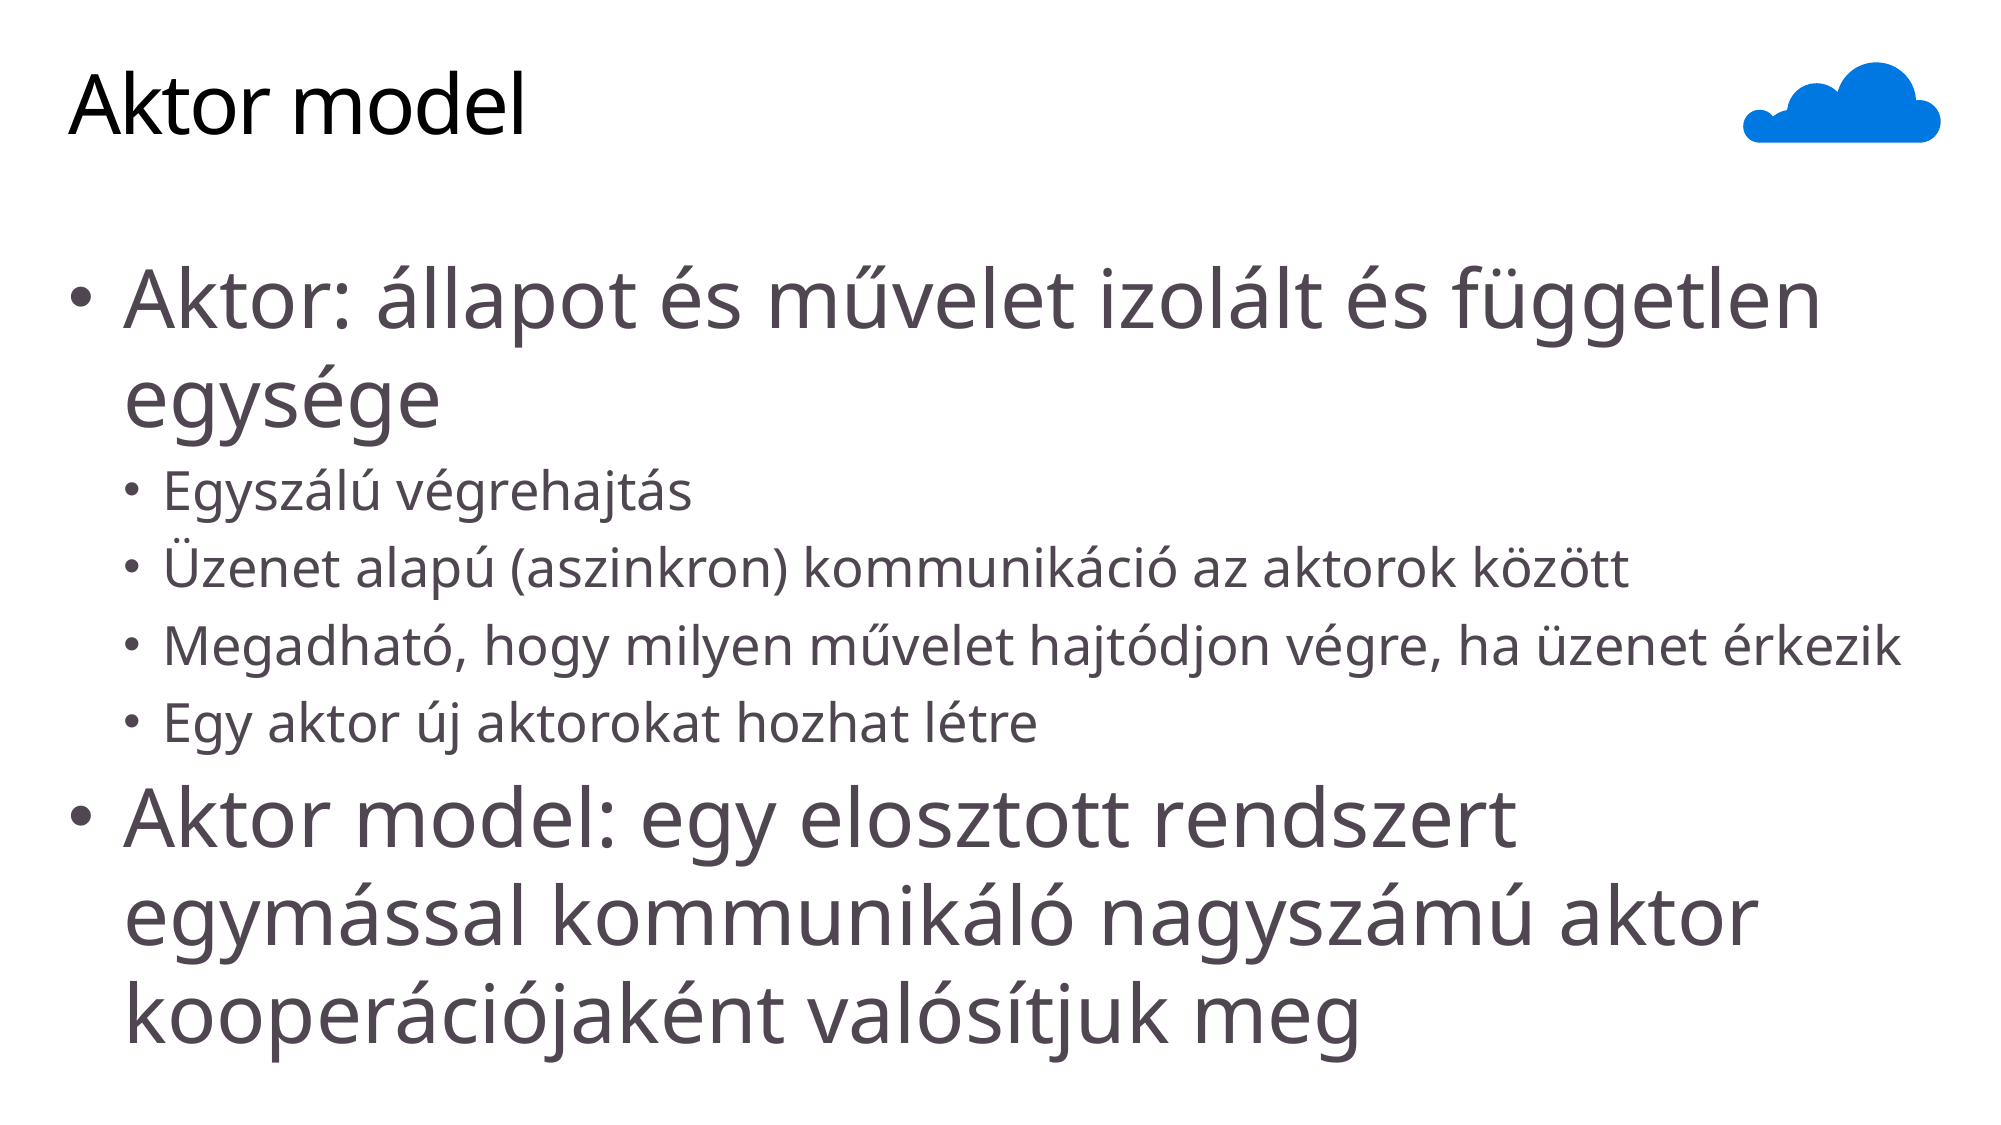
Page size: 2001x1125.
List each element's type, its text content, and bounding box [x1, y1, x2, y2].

title Aktor model [44, 47, 1957, 196]
list Aktor: állapot és művelet izolált és független egysége Egyszálú végrehajtás Üzenet alapú (aszinkron) kommunikáció az aktorok között Megadható, hogy milyen művelet hajtódjon végre, ha üzenet érkezik Egy aktor új aktorokat hozhat létre Aktor model: egy elosztott rendszert egymással kommunikáló nagyszámú aktor kooperációjaként valósítjuk meg [44, 232, 1957, 1098]
